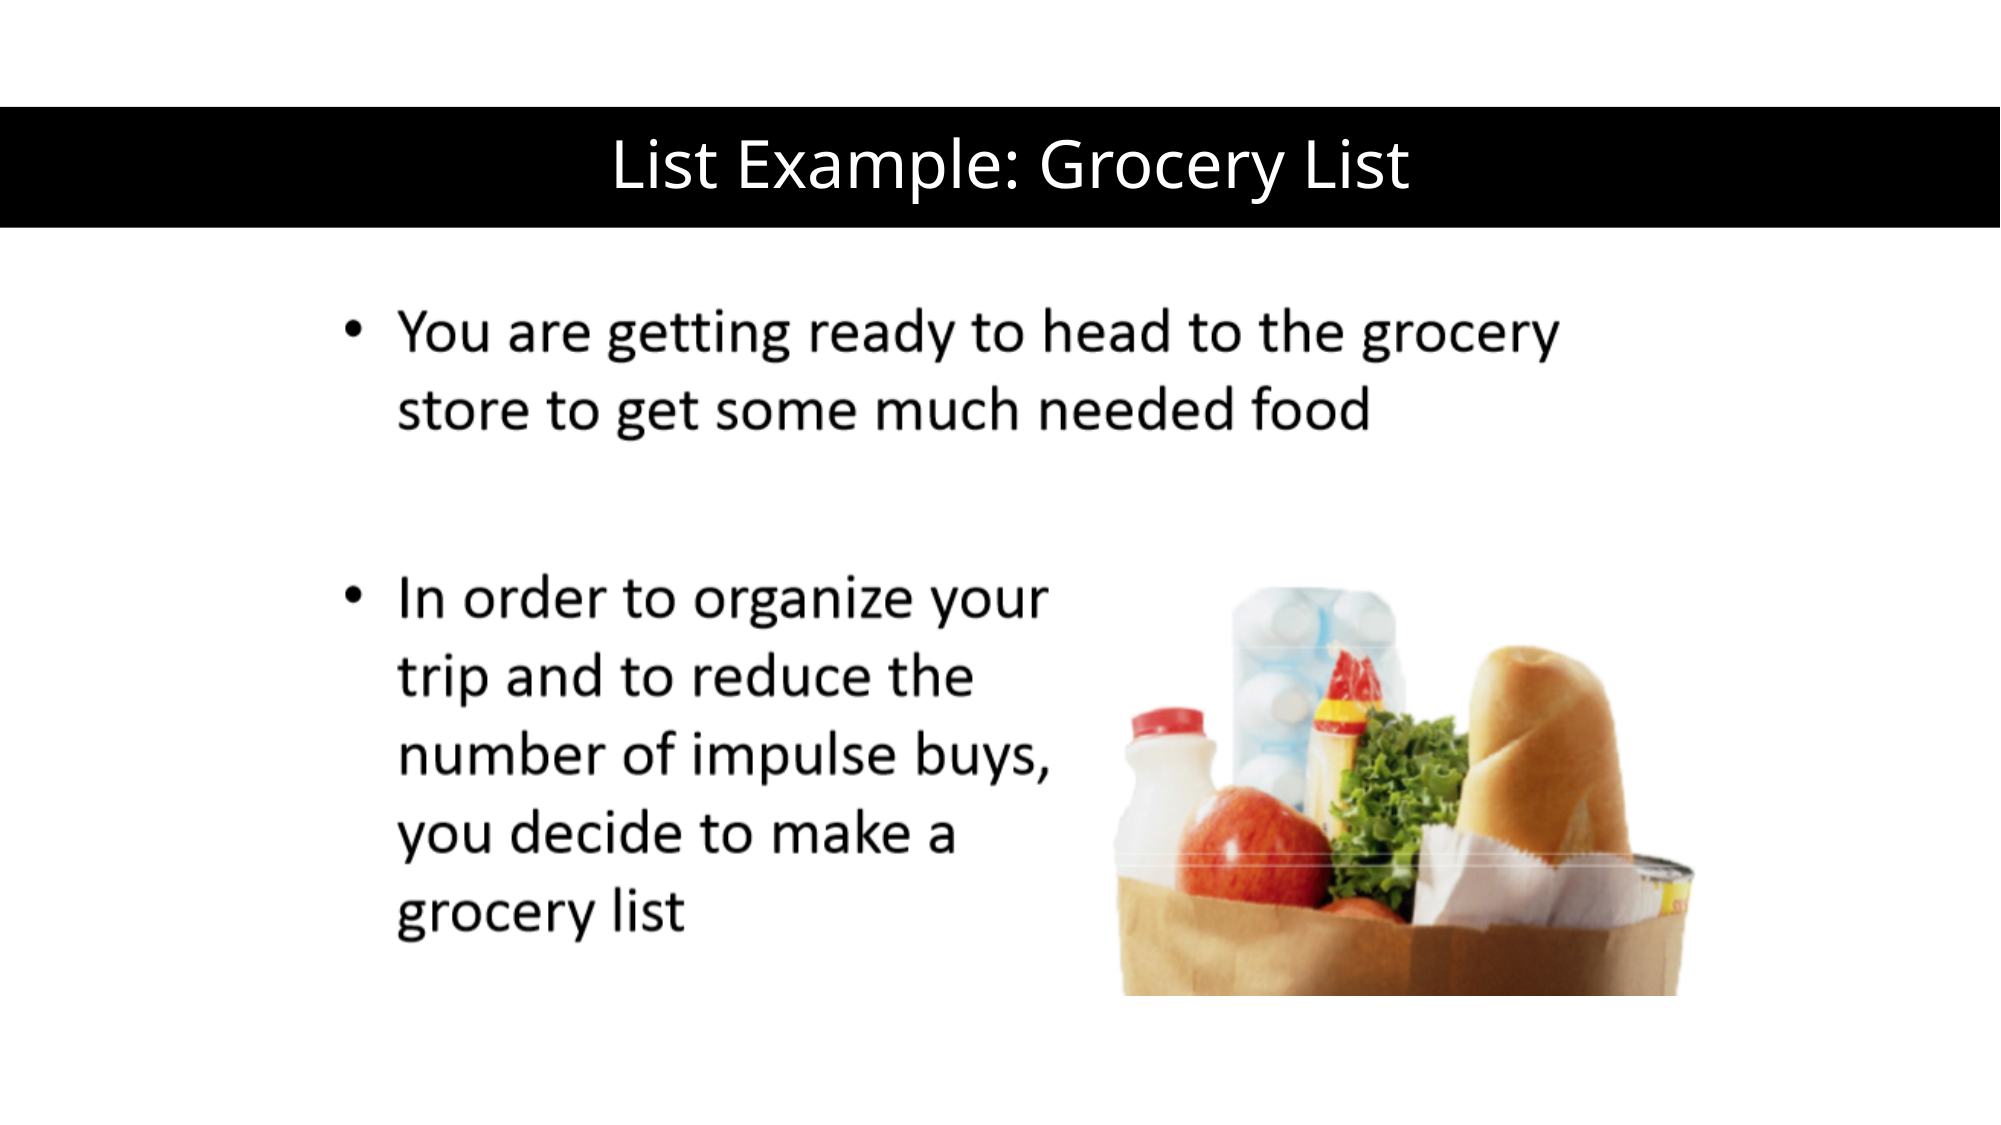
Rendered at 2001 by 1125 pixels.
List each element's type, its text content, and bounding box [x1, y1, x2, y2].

text_box [0, 106, 2000, 229]
title List Example: Grocery List [91, 105, 1931, 228]
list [303, 274, 1697, 996]
